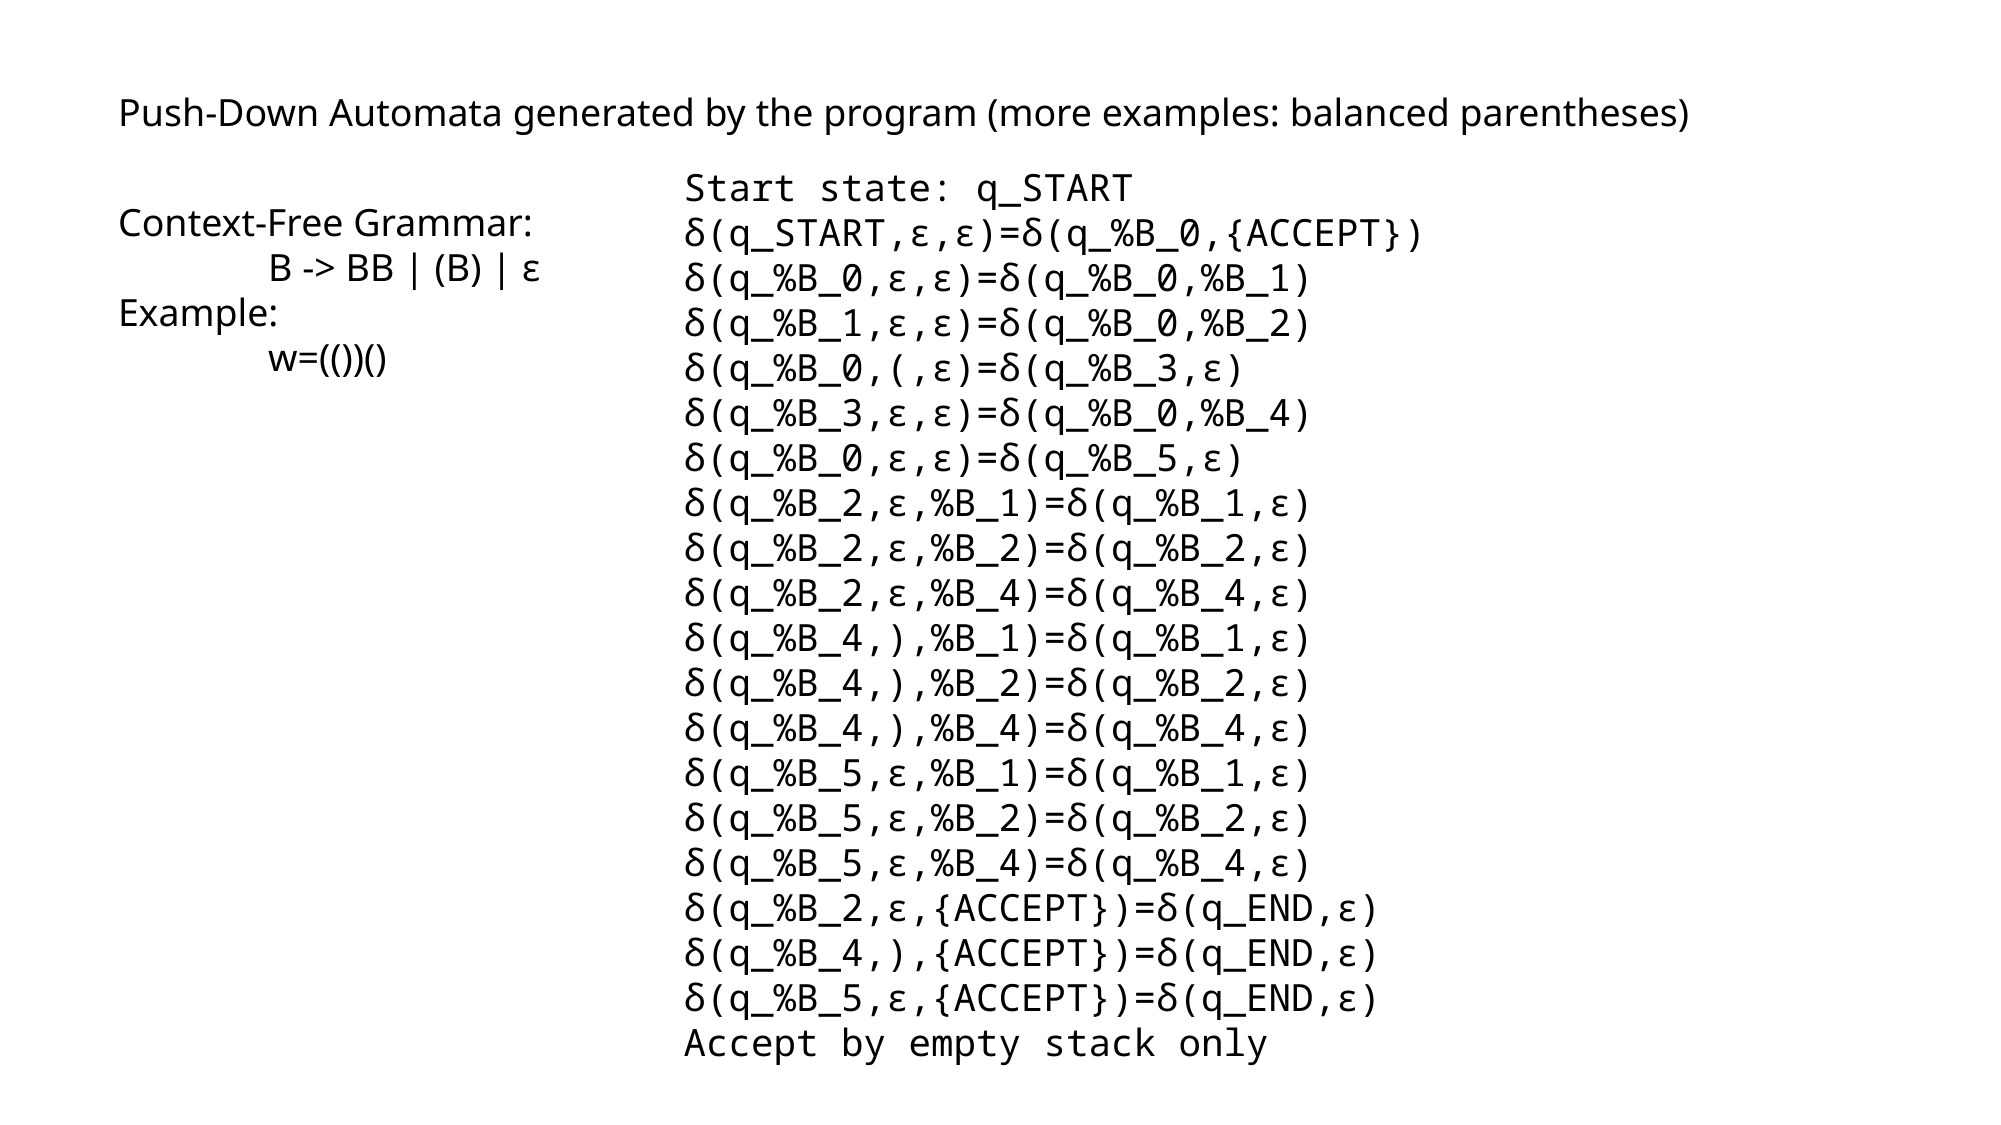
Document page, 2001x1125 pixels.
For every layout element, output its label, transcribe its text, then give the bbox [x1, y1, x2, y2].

text_box Push-Down Automata generated by the program (more examples: balanced parentheses) [103, 81, 1810, 141]
text_box Start state: q_START δ(q_START,ε,ε)=δ(q_%B_0,{ACCEPT}) δ(q_%B_0,ε,ε)=δ(q_%B_0,%B_1) δ(q_%B_1,ε,ε)=δ(q_%B_0,%B_2) δ(q_%B_0,(,ε)=δ(q_%B_3,ε) δ(q_%B_3,ε,ε)=δ(q_%B_0,%B_4) δ(q_%B_0,ε,ε)=δ(q_%B_5,ε) δ(q_%B_2,ε,%B_1)=δ(q_%B_1,ε) δ(q_%B_2,ε,%B_2)=δ(q_%B_2,ε) δ(q_%B_2,ε,%B_4)=δ(q_%B_4,ε) δ(q_%B_4,),%B_1)=δ(q_%B_1,ε) δ(q_%B_4,),%B_2)=δ(q_%B_2,ε) δ(q_%B_4,),%B_4)=δ(q_%B_4,ε) δ(q_%B_5,ε,%B_1)=δ(q_%B_1,ε) δ(q_%B_5,ε,%B_2)=δ(q_%B_2,ε) δ(q_%B_5,ε,%B_4)=δ(q_%B_4,ε) δ(q_%B_2,ε,{ACCEPT})=δ(q_END,ε) δ(q_%B_4,),{ACCEPT})=δ(q_END,ε) δ(q_%B_5,ε,{ACCEPT})=δ(q_END,ε) Accept by empty stack only [668, 157, 1669, 1072]
text_box Context-Free Grammar: B -> BB | (B) | ε Example: w=(())() [103, 191, 725, 432]
